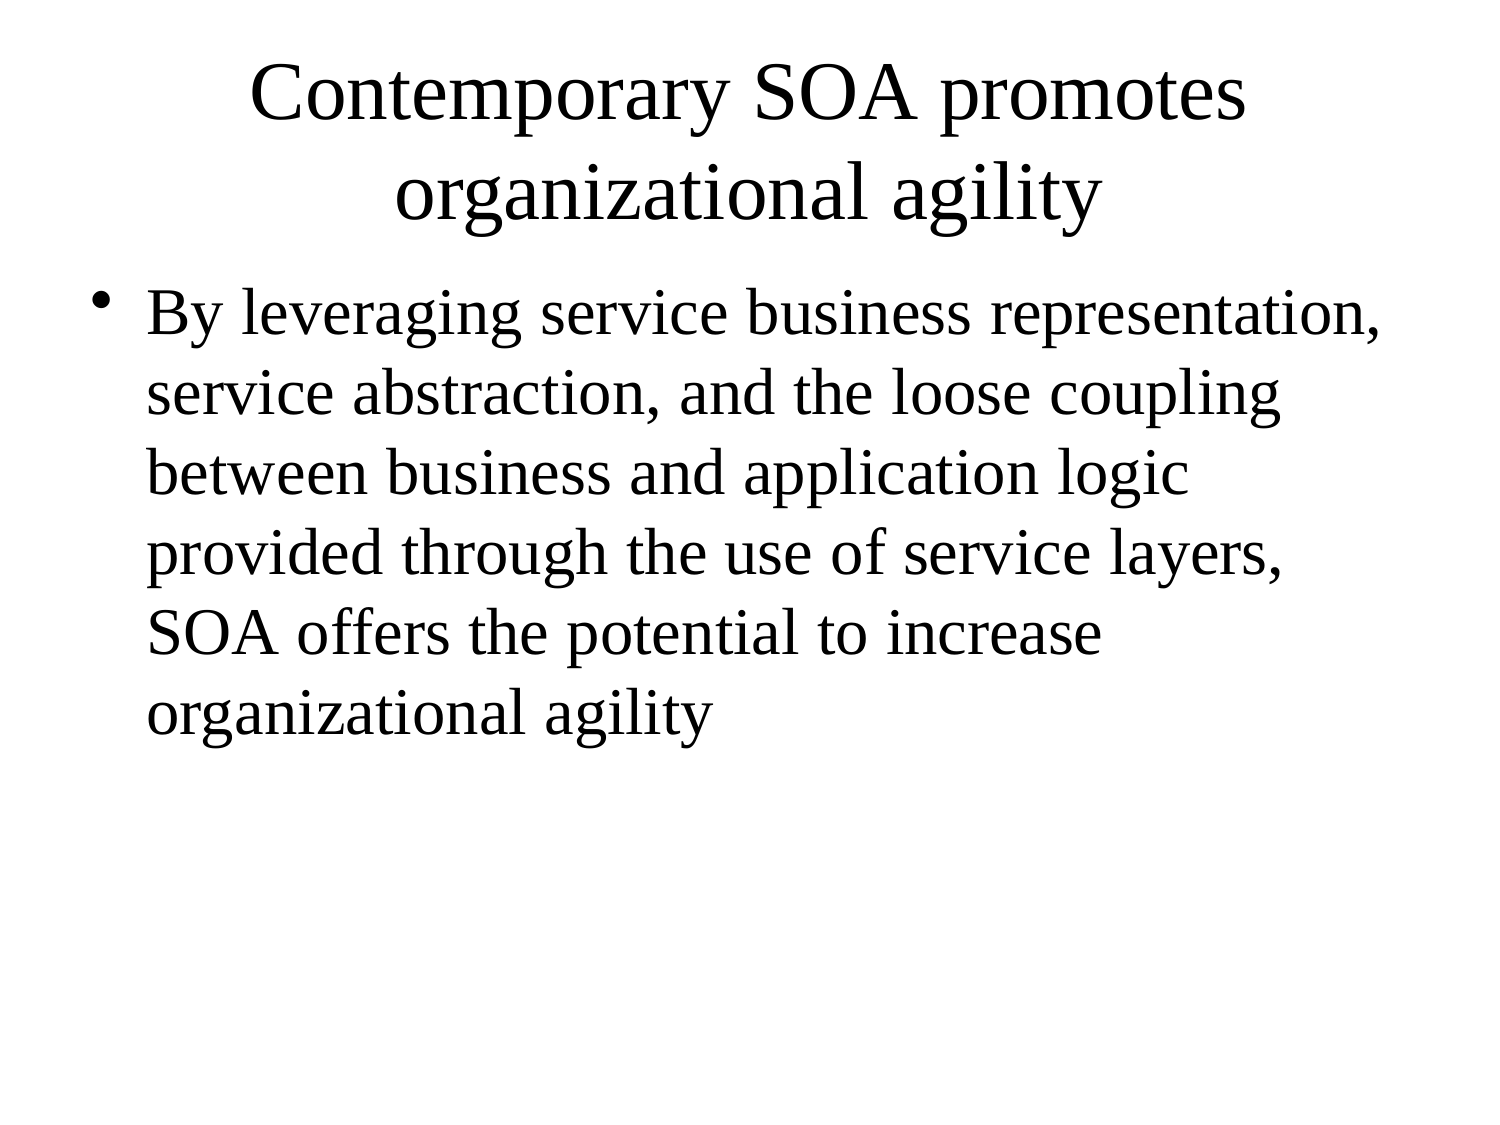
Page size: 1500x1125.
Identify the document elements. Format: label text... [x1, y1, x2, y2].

text_box By leveraging service business representation, service abstraction, and the loose coupling between business and application logic provided through the use of service layers, SOA offers the potential to increase organizational agility [88, 265, 1385, 748]
title Contemporary SOA promotes organizational agility [34, 3, 1475, 236]
